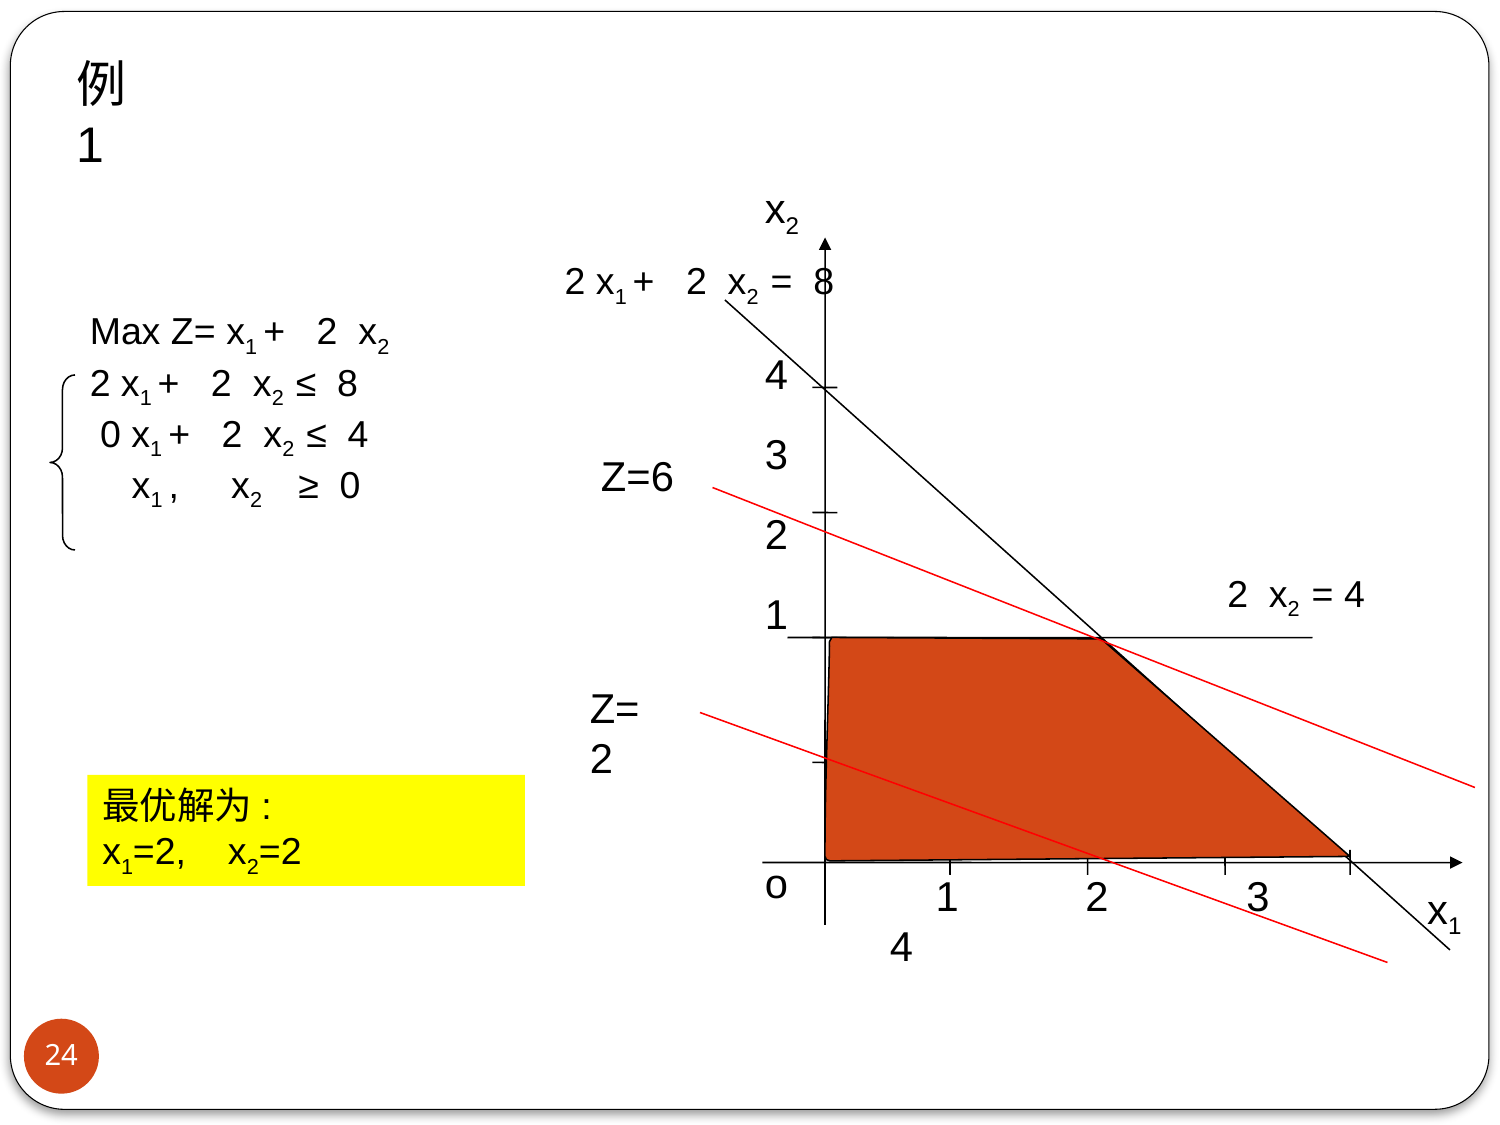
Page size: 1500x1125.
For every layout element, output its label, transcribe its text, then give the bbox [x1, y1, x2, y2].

text_box 4 3 2 1 [749, 349, 813, 685]
text_box [1413, 856, 1463, 869]
text_box Z=2 [575, 674, 675, 790]
text_box Max Z= x1 + 2 x2 2 x1 + 2 x2 ≤ 8 0 x1 + 2 x2 ≤ 4 x1 , x2 ≥ 0 [75, 299, 488, 520]
text_box x1 [1413, 875, 1500, 947]
text_box 2 x1 + 2 x2 = 8 [549, 249, 863, 316]
text_box 例1 [61, 44, 175, 180]
text_box [50, 374, 76, 550]
text_box o [749, 849, 813, 915]
slide_number 24 [23, 1018, 99, 1094]
text_box 最优解为: x1=2, x2=2 [87, 774, 525, 886]
text_box Z=6 [587, 450, 688, 500]
text_box x2 [749, 174, 838, 247]
text_box 1 2 3 4 [874, 862, 1413, 978]
text_box [824, 637, 1350, 861]
text_box 2 x2 = 4 [1212, 562, 1425, 629]
